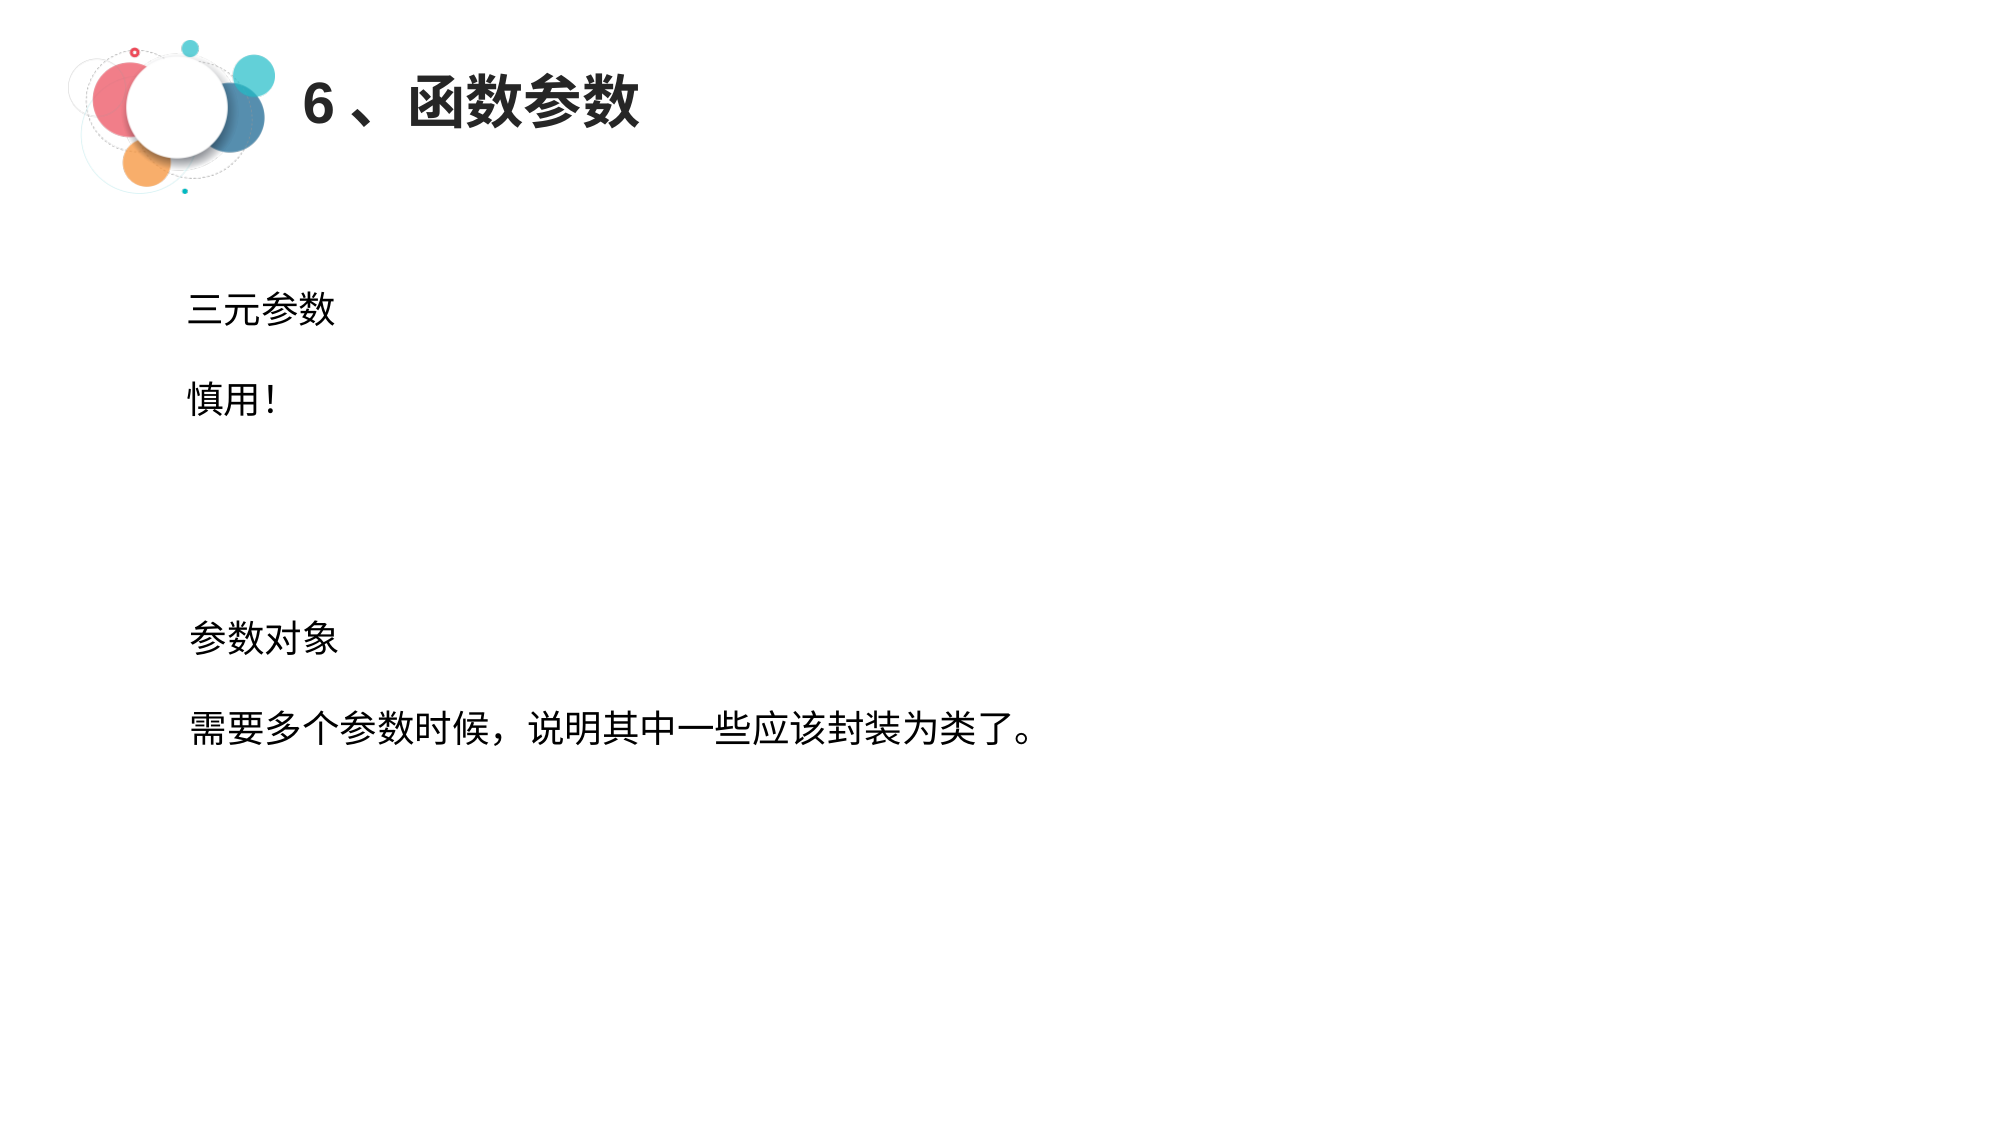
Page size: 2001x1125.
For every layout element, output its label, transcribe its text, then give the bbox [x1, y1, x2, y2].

text_box 三元参数 慎用！ [171, 234, 352, 519]
picture [68, 40, 275, 194]
text_box 参数对象 需要多个参数时候，说明其中一些应该封装为类了。 [174, 562, 1068, 848]
text_box 6、函数参数 [287, 58, 656, 143]
